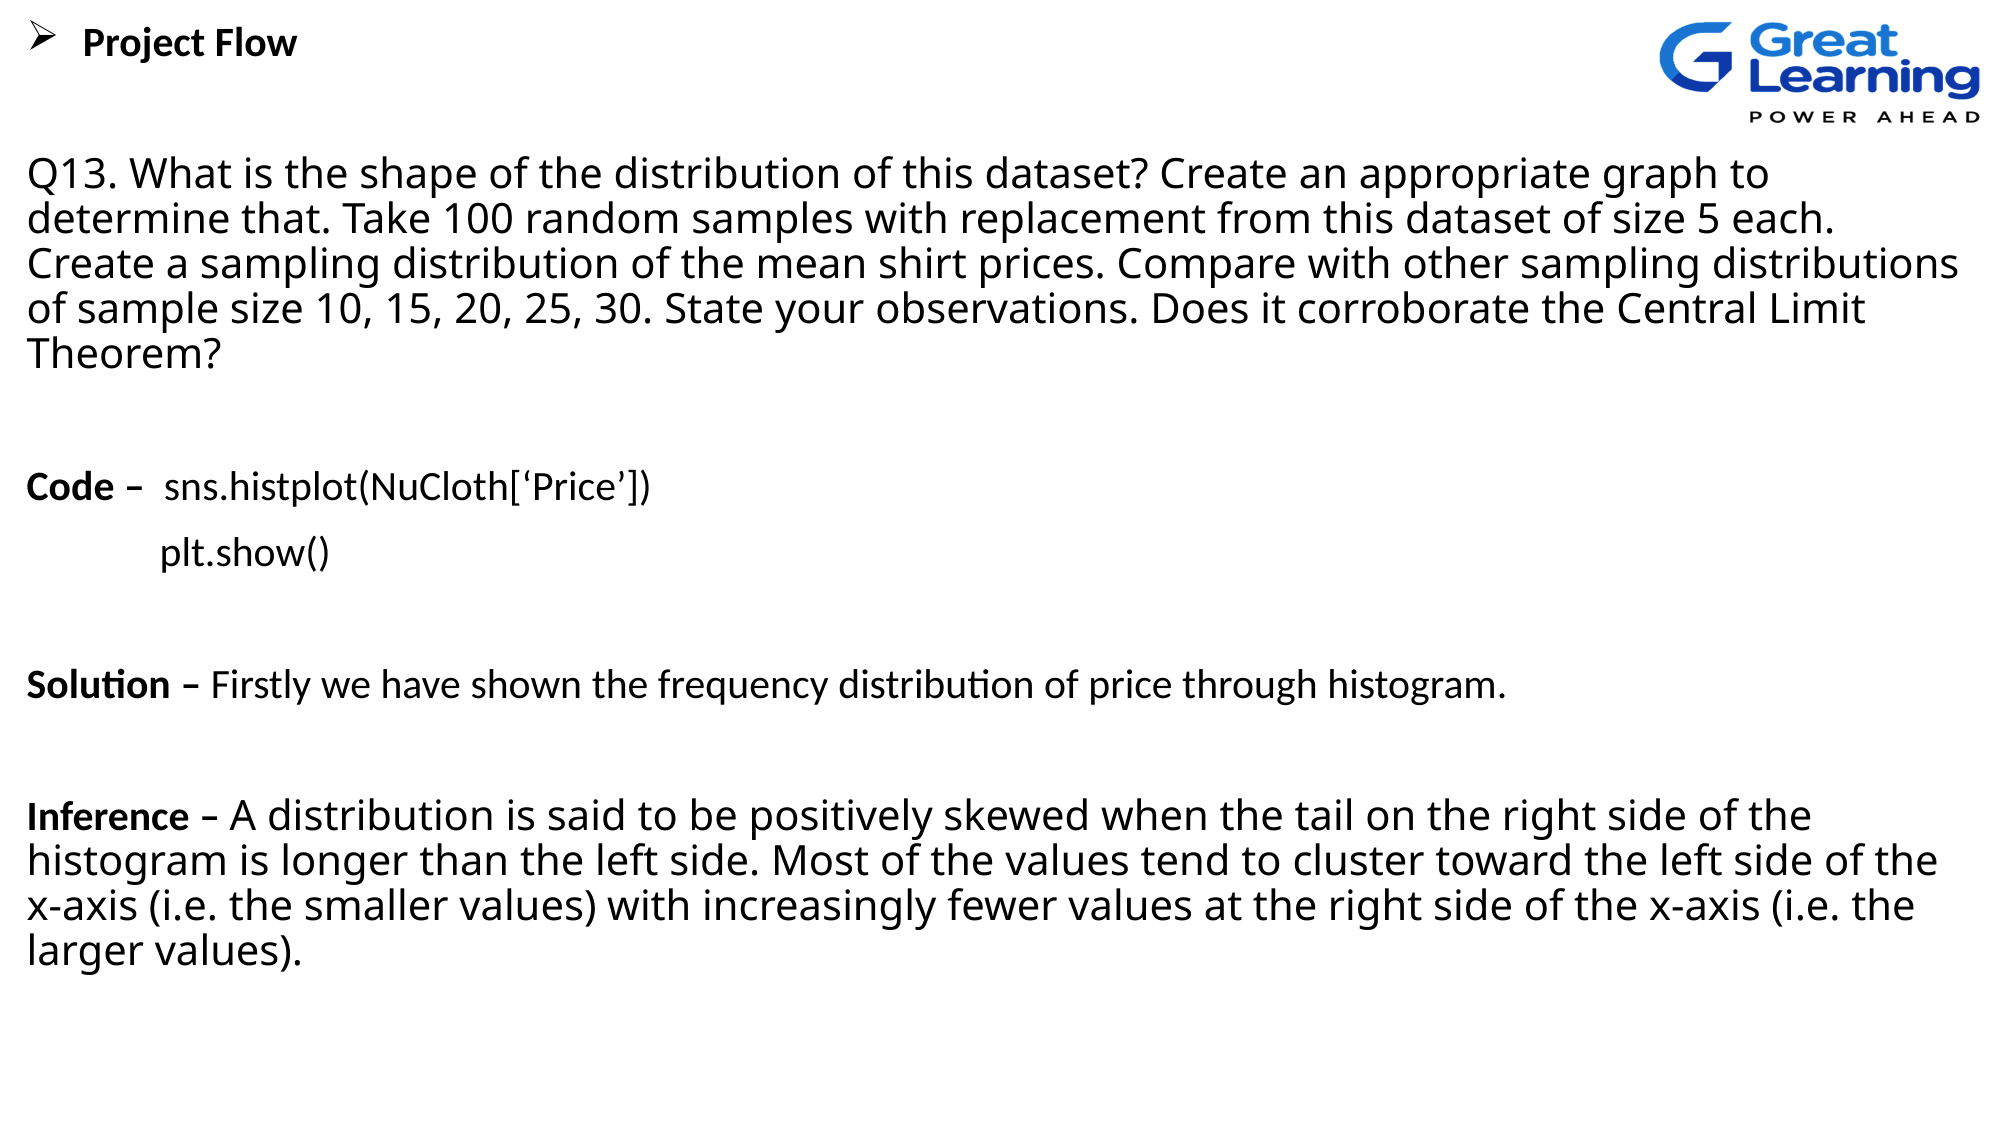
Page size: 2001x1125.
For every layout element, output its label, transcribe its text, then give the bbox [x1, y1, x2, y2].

picture [1657, 21, 1981, 124]
list Project Flow Q13. What is the shape of the distribution of this dataset? Create an appropriate graph to determine that. Take 100 random samples with replacement from this dataset of size 5 each. Create a sampling distribution of the mean shirt prices. Compare with other sampling distributions of sample size 10, 15, 20, 25, 30. State your observations. Does it corroborate the Central Limit Theorem? Code – sns.histplot(NuCloth[‘Price’]) plt.show() Solution – Firstly we have shown the frequency distribution of price through histogram. Inference – A distribution is said to be positively skewed when the tail on the right side of the histogram is longer than the left side. Most of the values tend to cluster toward the left side of the x-axis (i.e. the smaller values) with increasingly fewer values at the right side of the x-axis (i.e. the larger values). [11, 13, 1985, 1125]
